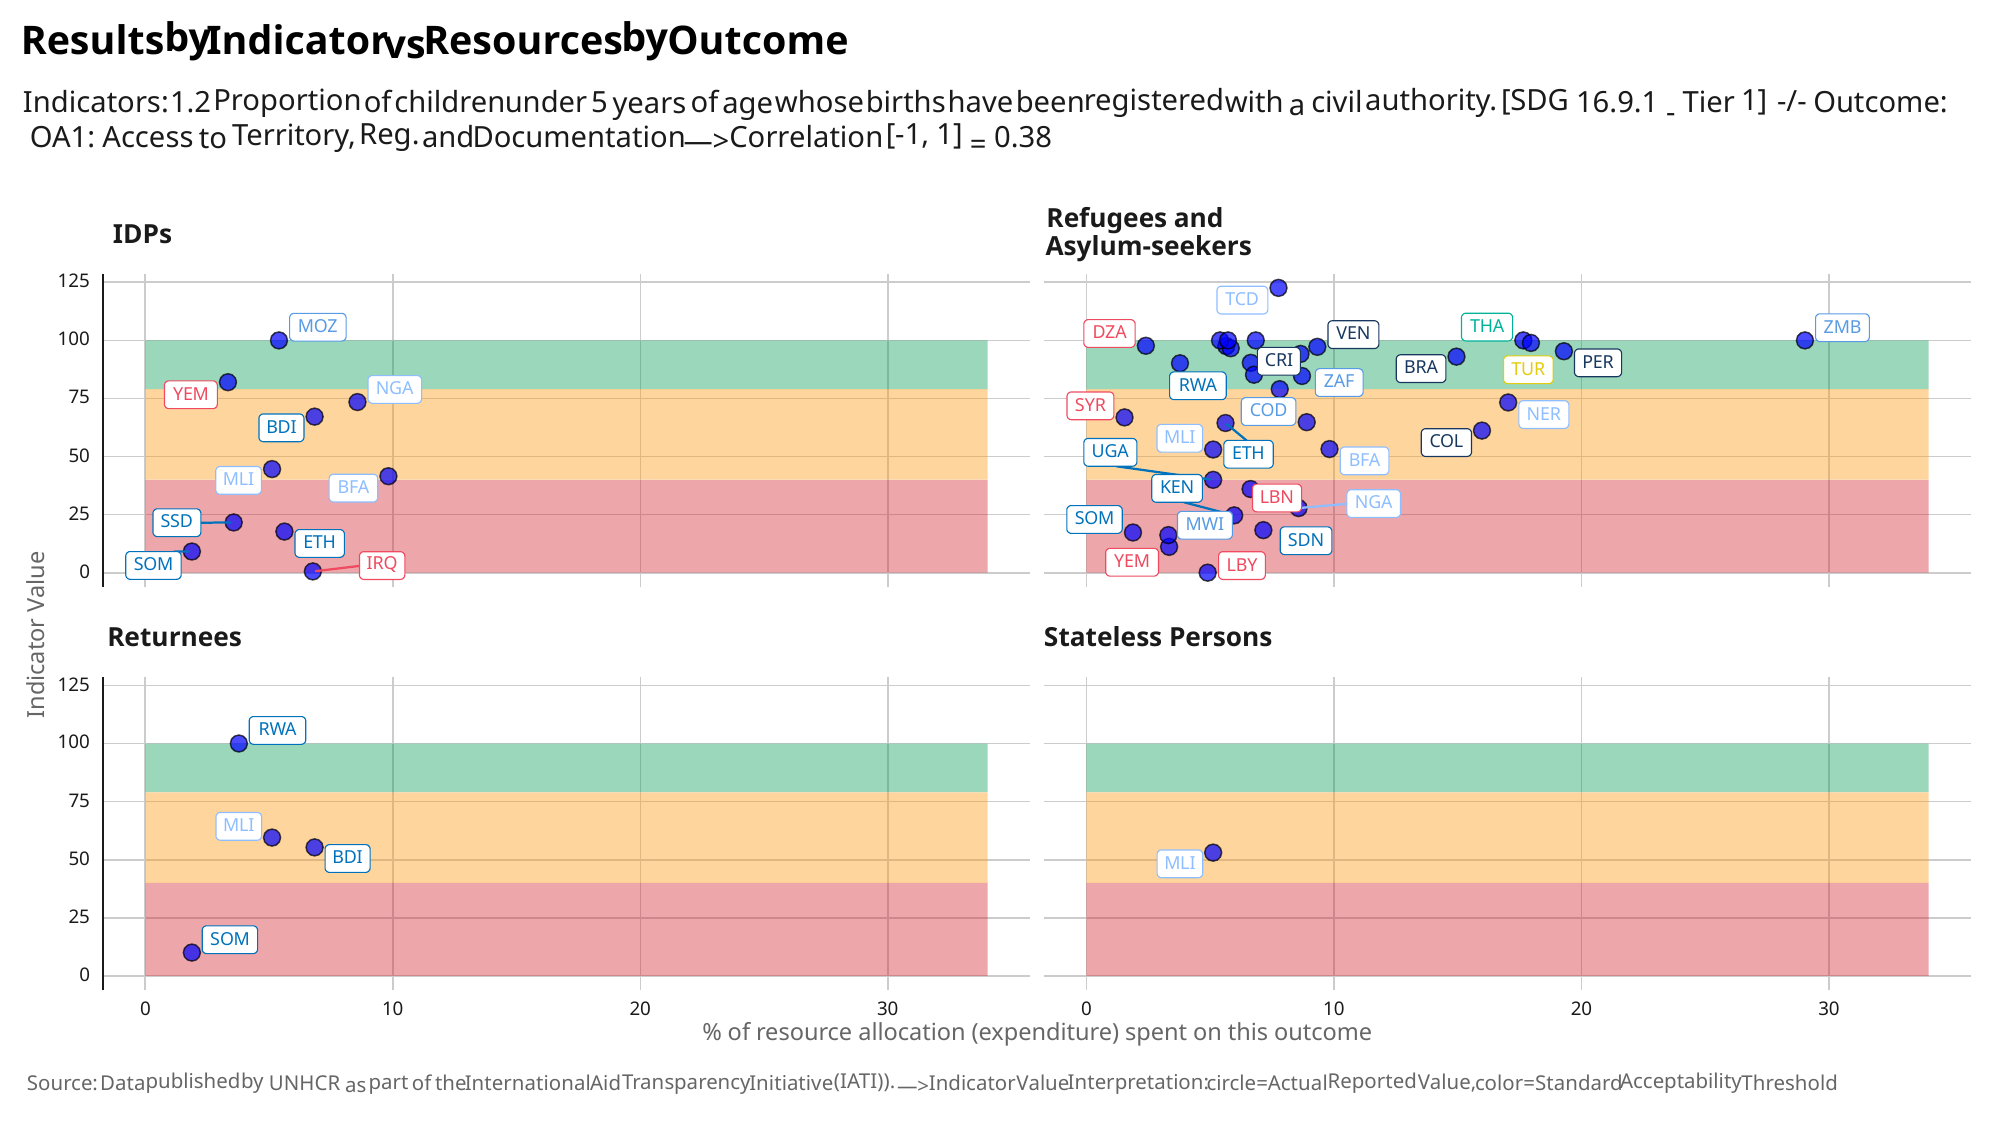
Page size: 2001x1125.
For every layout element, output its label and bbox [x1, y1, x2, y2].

text_box [0, 0, 2000, 1125]
